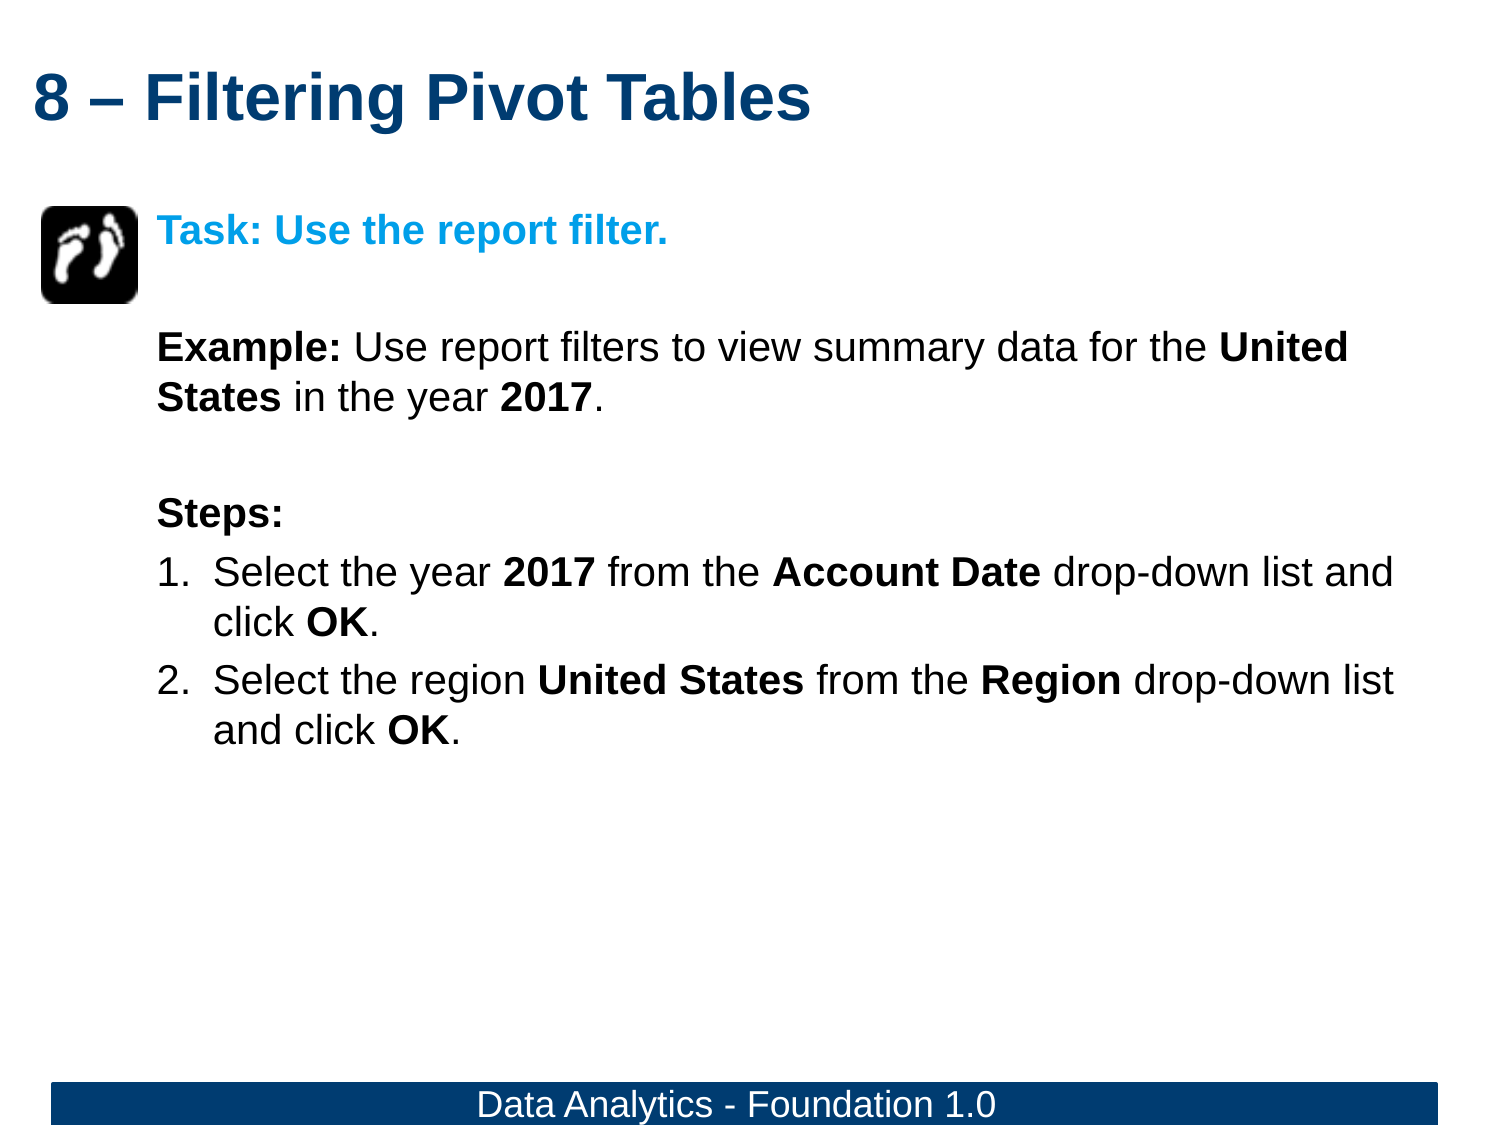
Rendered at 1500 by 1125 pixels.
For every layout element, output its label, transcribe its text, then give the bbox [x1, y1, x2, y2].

title 8 – Filtering Pivot Tables [0, 0, 1500, 188]
text_box Task: Use the report filter. Example: Use report filters to view summary data for the United States in the year 2017. Steps: Select the year 2017 from the Account Date drop-down list and click OK. Select the region United States from the Region drop-down list and click OK. [141, 194, 1427, 1081]
picture [41, 206, 139, 304]
footer Data Analytics - Foundation 1.0 [461, 1072, 1041, 1125]
